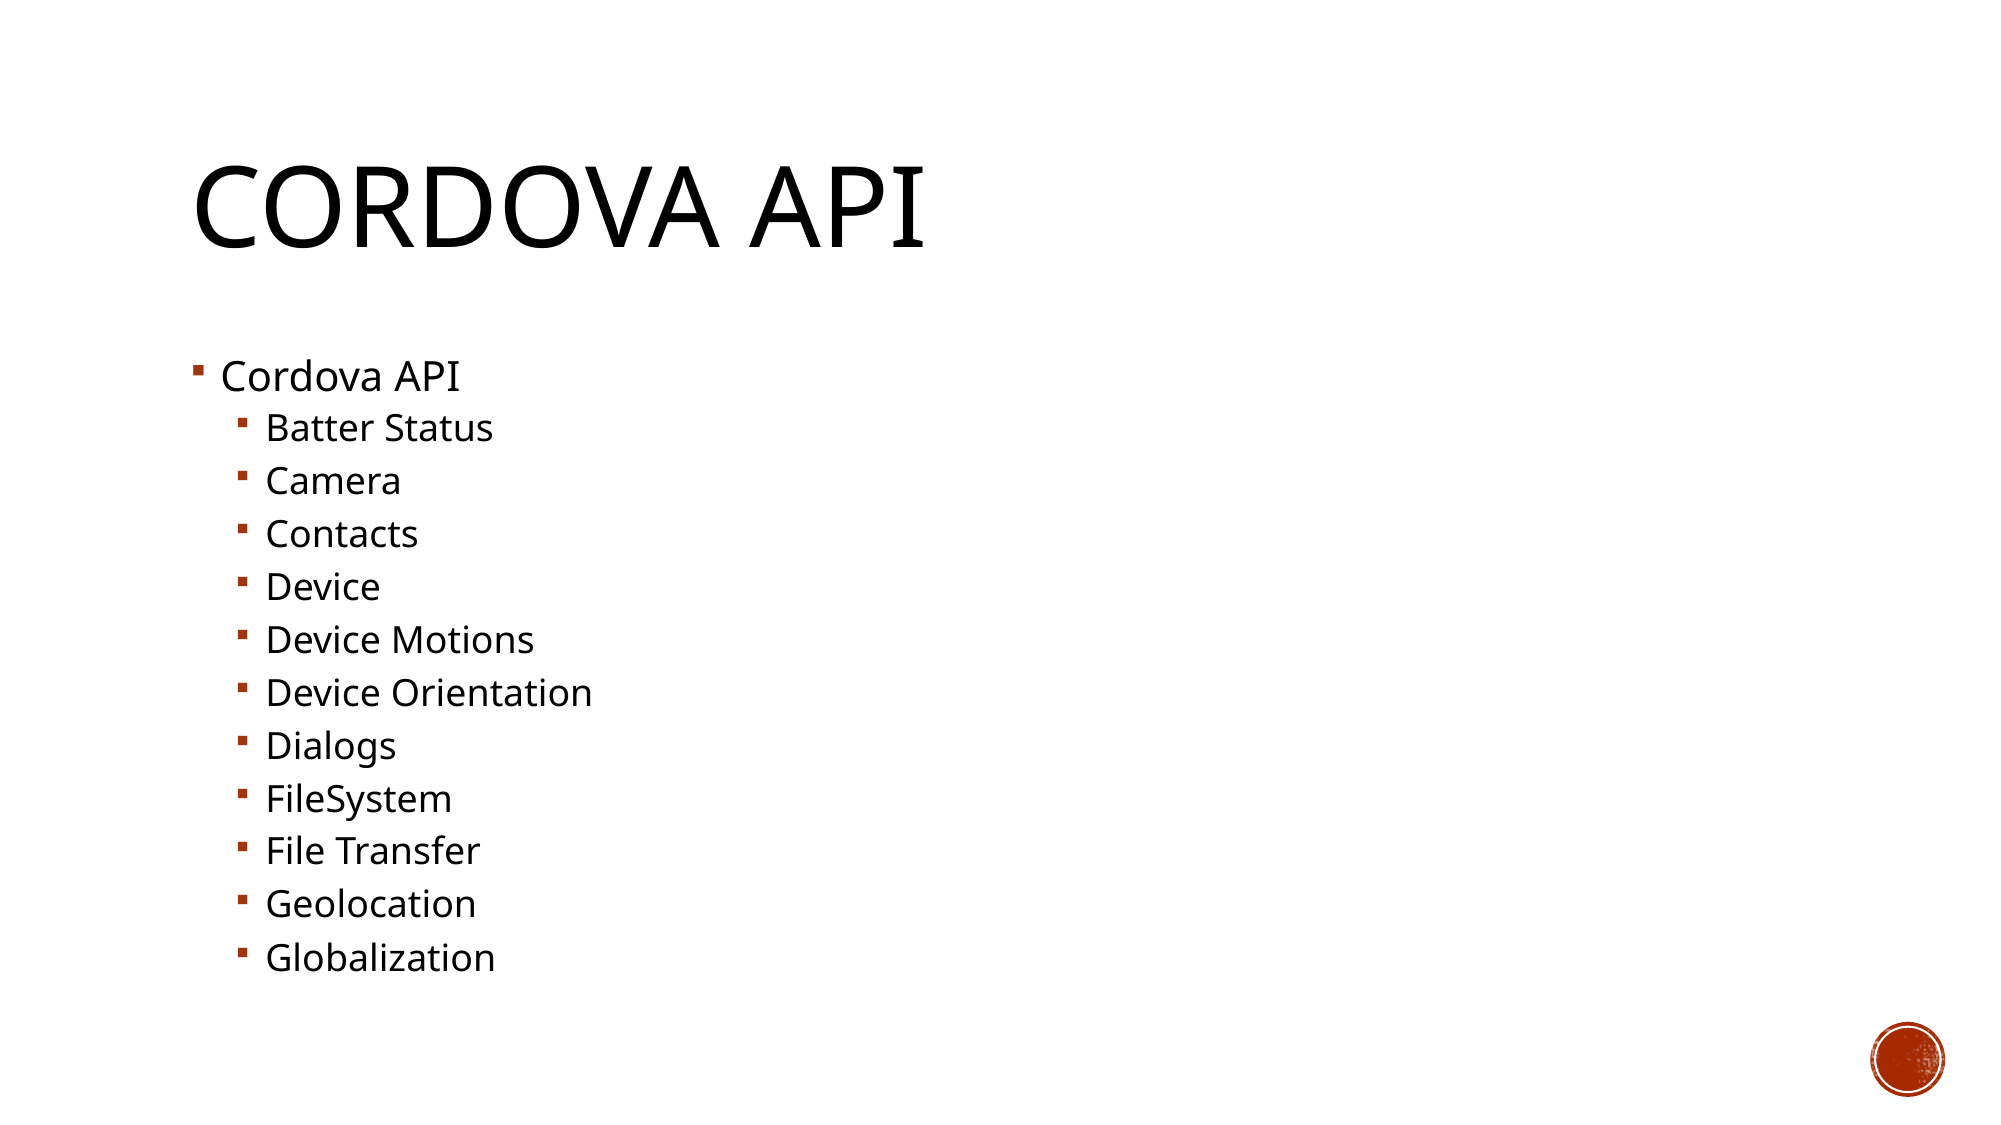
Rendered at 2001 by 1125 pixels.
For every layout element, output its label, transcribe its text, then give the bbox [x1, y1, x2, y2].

list Cordova API Batter Status Camera Contacts Device Device Motions Device Orientation Dialogs FileSystem File Transfer Geolocation Globalization [175, 348, 1826, 1013]
title Cordova Api [175, 79, 1826, 344]
